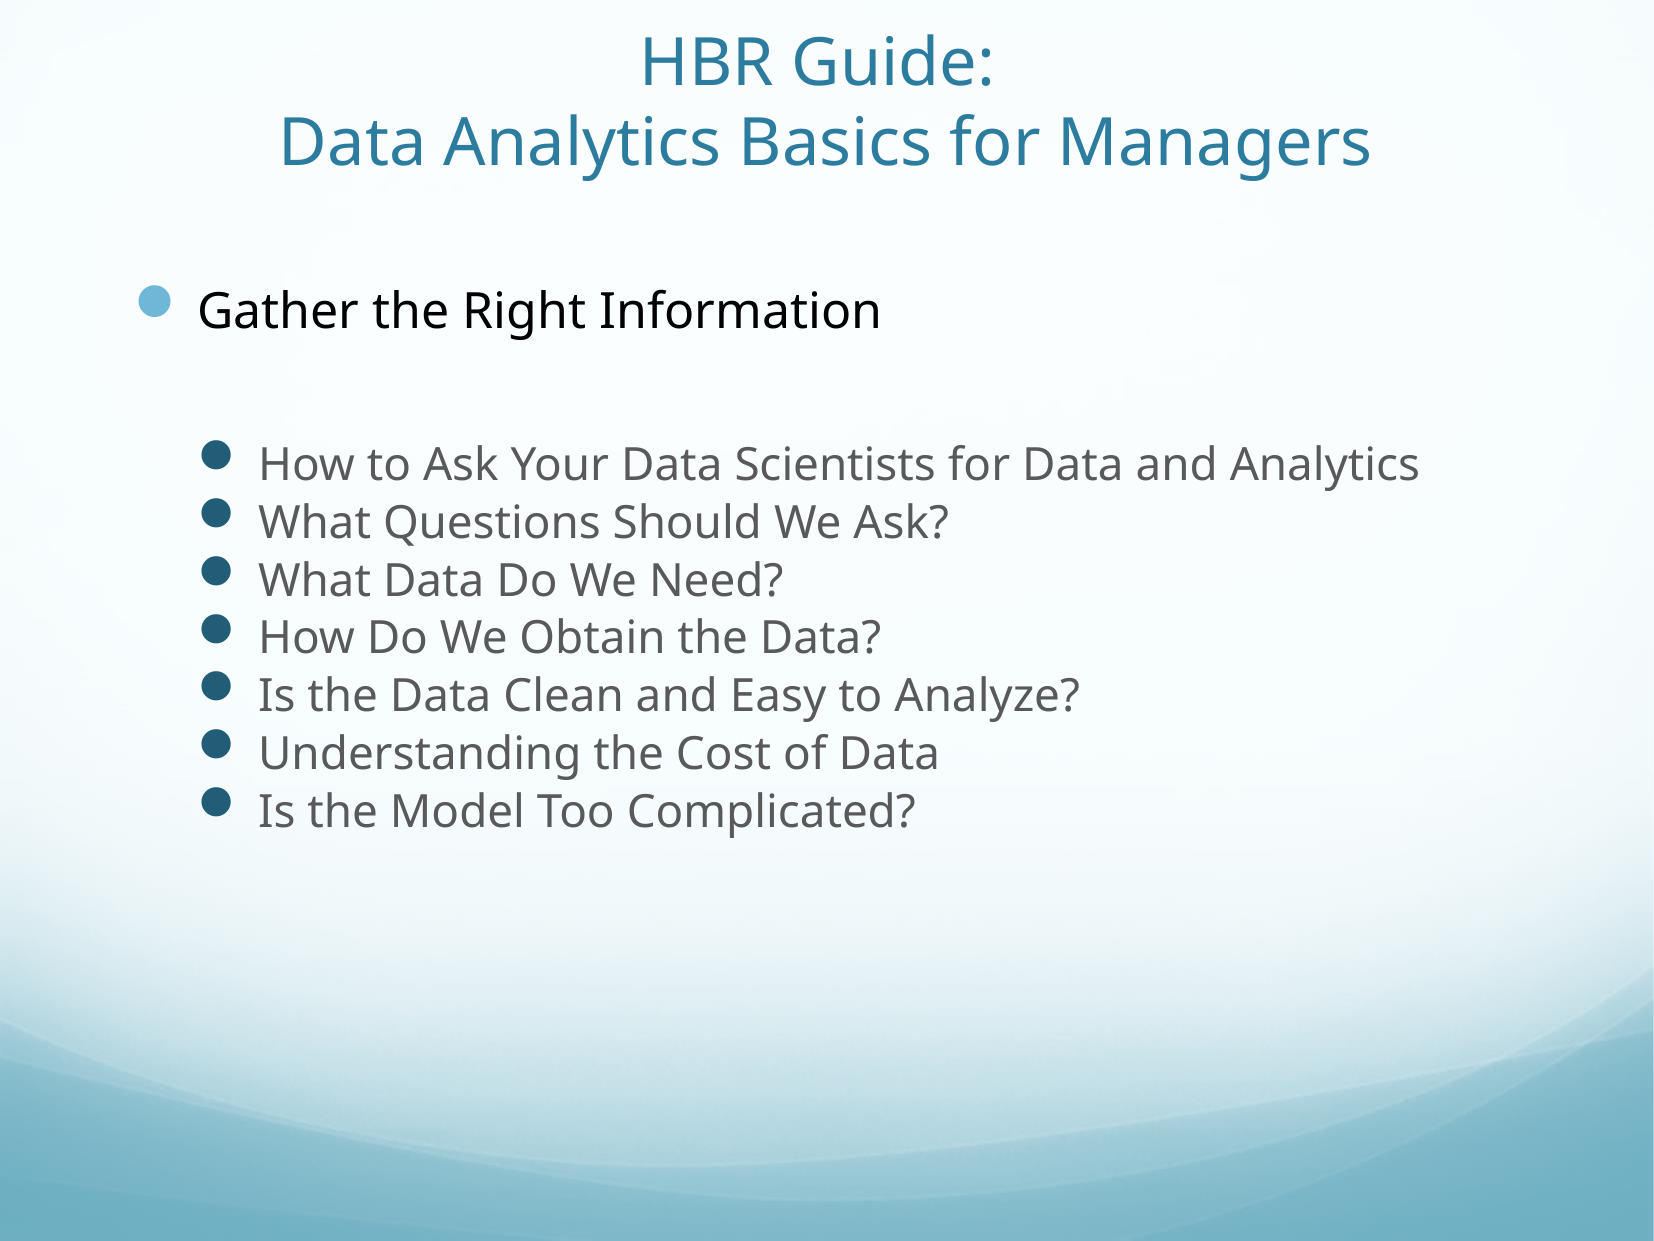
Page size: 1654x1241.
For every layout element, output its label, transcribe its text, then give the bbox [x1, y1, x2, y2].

picture [0, 0, 1654, 1241]
title HBR Guide: Data Analytics Basics for Managers [99, 0, 1554, 187]
list Gather the Right Information How to Ask Your Data Scientists for Data and Analytics What Questions Should We Ask? What Data Do We Need? How Do We Obtain the Data? Is the Data Clean and Easy to Analyze? Understanding the Cost of Data Is the Model Too Complicated? [117, 281, 1627, 1233]
